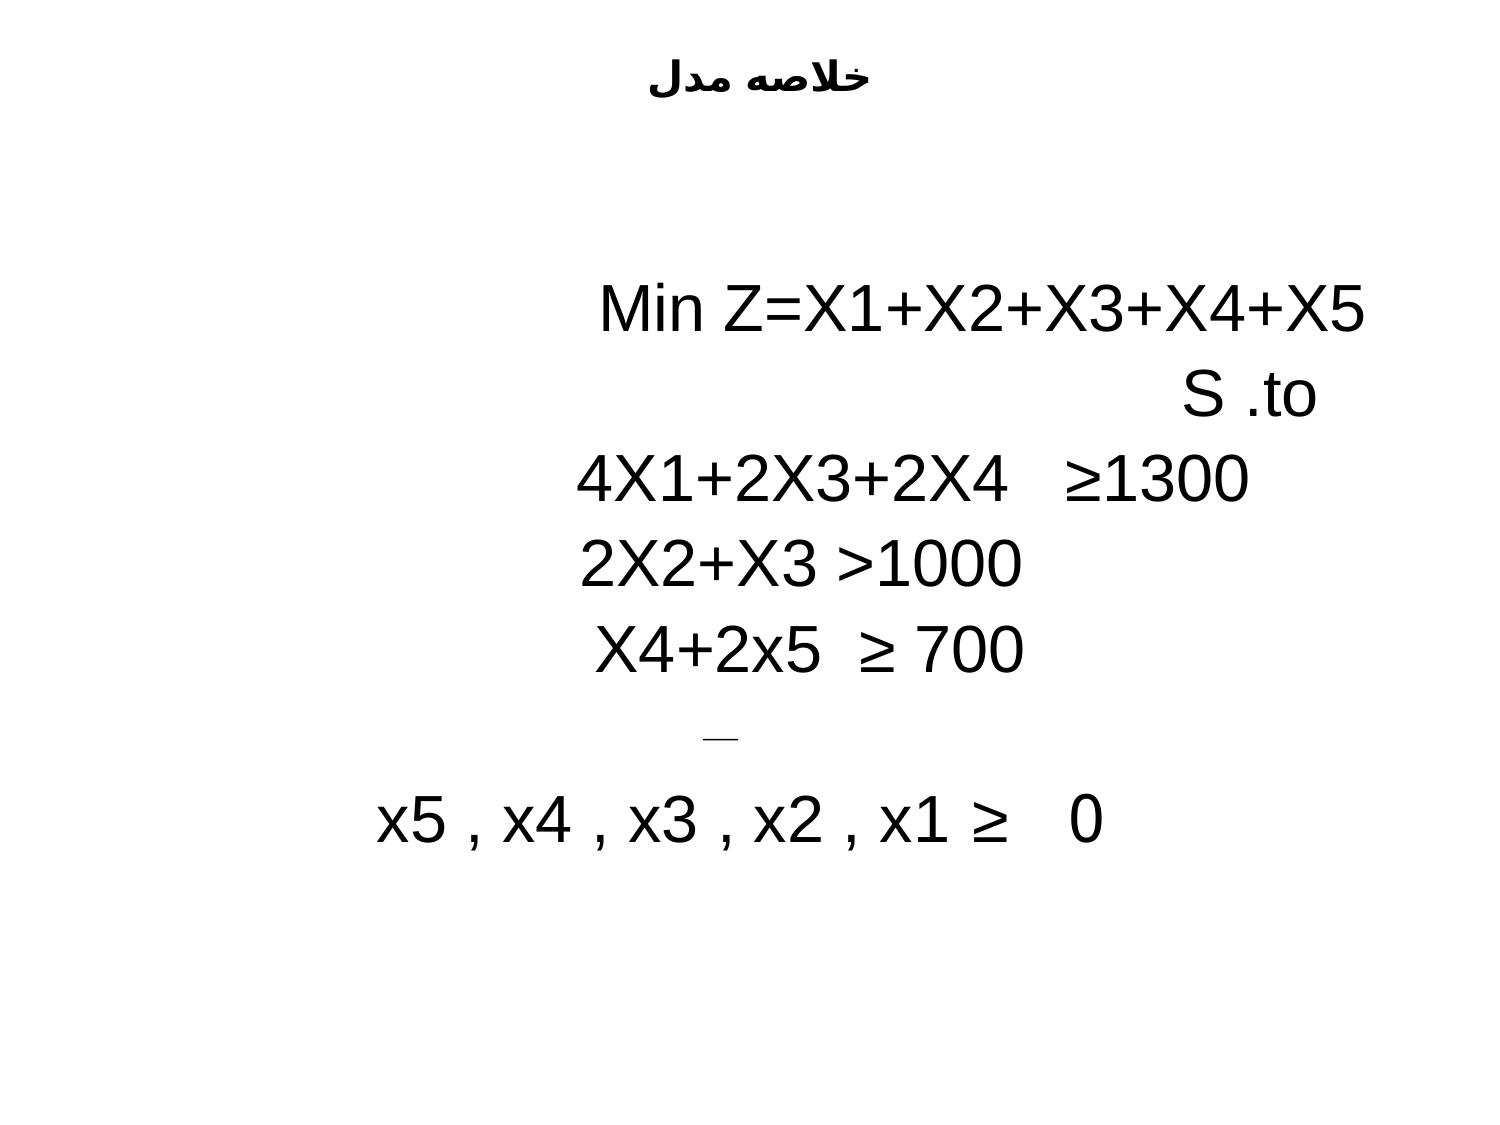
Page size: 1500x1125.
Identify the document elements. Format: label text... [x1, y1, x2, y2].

list Min Z=X1+X2+X3+X4+X5 S .to 4X1+2X3+2X4 ≥1300 2X2+X3 >1000 X4+2x5 ≥ 700 0 ≤ x5 , x4 , x3 , x2 , x1 [53, 172, 1430, 916]
title [0, 45, 1350, 233]
text_box خلاصه مدل [632, 42, 888, 108]
